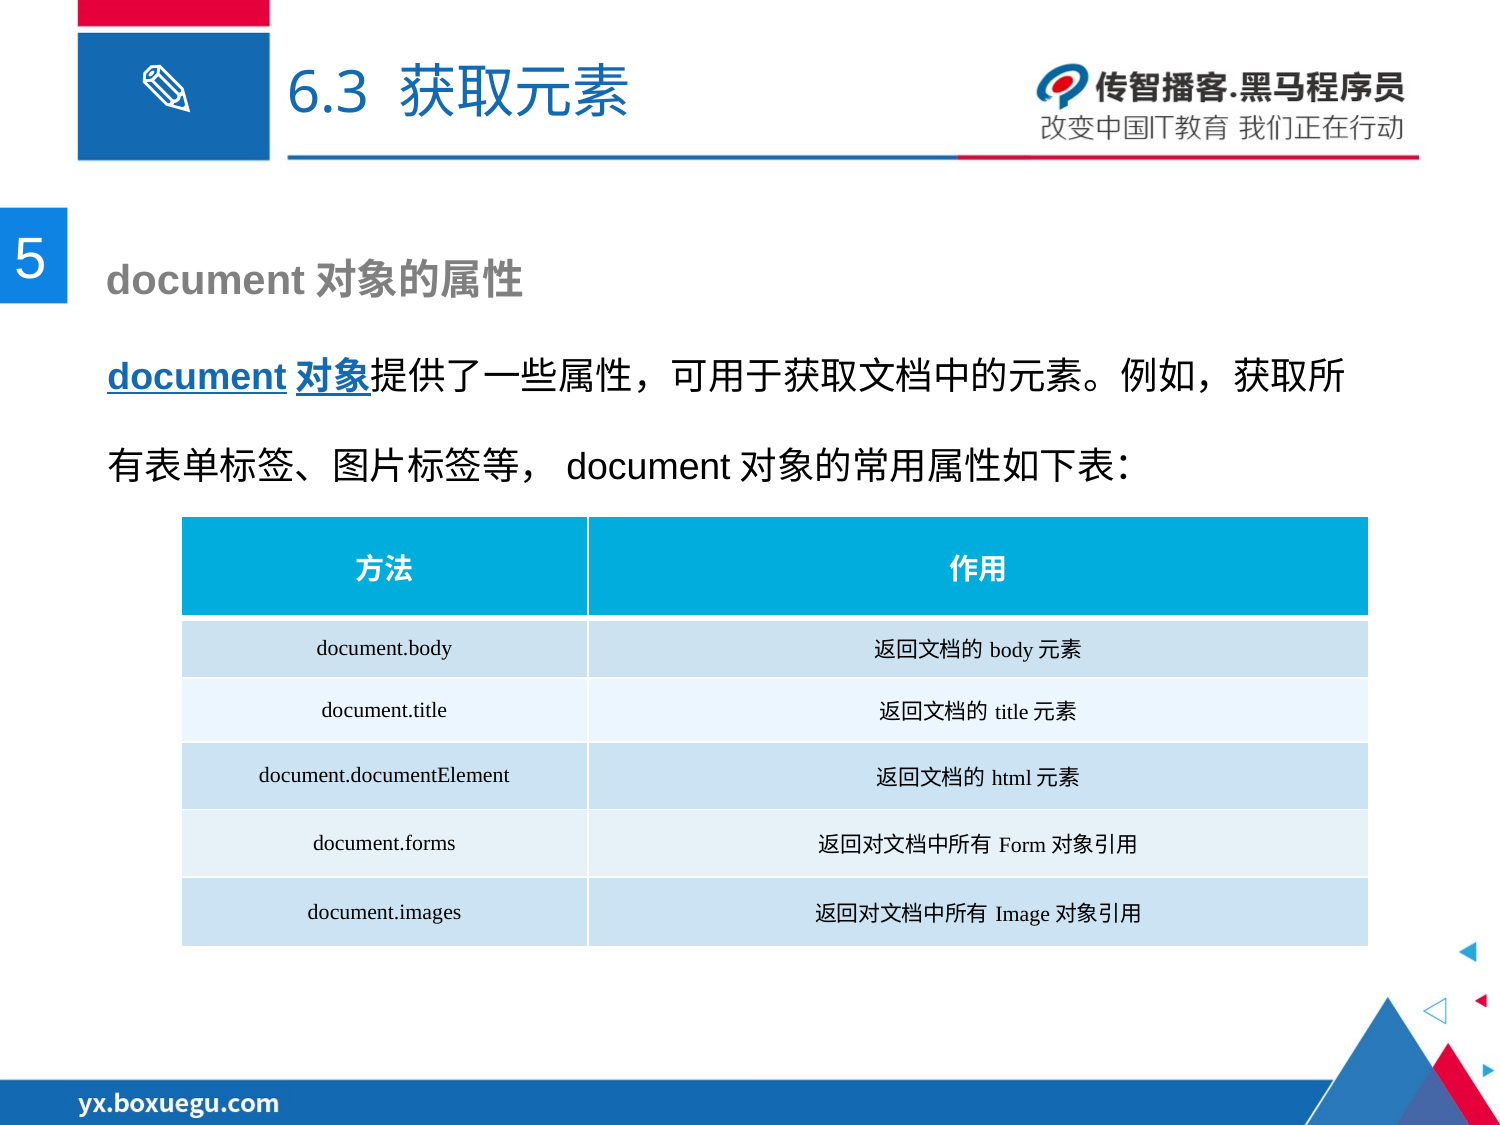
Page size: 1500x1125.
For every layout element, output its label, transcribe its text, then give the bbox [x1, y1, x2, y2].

table_cell 返回对文档中所有Image对象引用 [589, 878, 1368, 946]
text_box document对象提供了一些属性，可用于获取文档中的元素。例如，获取所有表单标签、图片标签等，document对象的常用属性如下表： [92, 300, 1390, 495]
table_header 方法 [182, 517, 587, 615]
table_cell document.body [182, 621, 587, 677]
table_cell 返回文档的body元素 [589, 621, 1368, 677]
text_box document对象的属性 [70, 245, 842, 310]
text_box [0, 207, 68, 304]
table_cell 返回文档的html元素 [589, 743, 1368, 809]
table_cell document.title [182, 679, 587, 741]
table_header 作用 [589, 517, 1368, 615]
table_cell document.images [182, 878, 587, 946]
table_cell document.forms [182, 810, 587, 876]
table_cell 返回文档的title元素 [589, 679, 1368, 741]
table_cell 返回对文档中所有Form对象引用 [589, 810, 1368, 876]
title 6.3 获取元素 [271, 25, 1046, 153]
table_cell document.documentElement [182, 743, 587, 809]
picture [0, 1, 1500, 1125]
